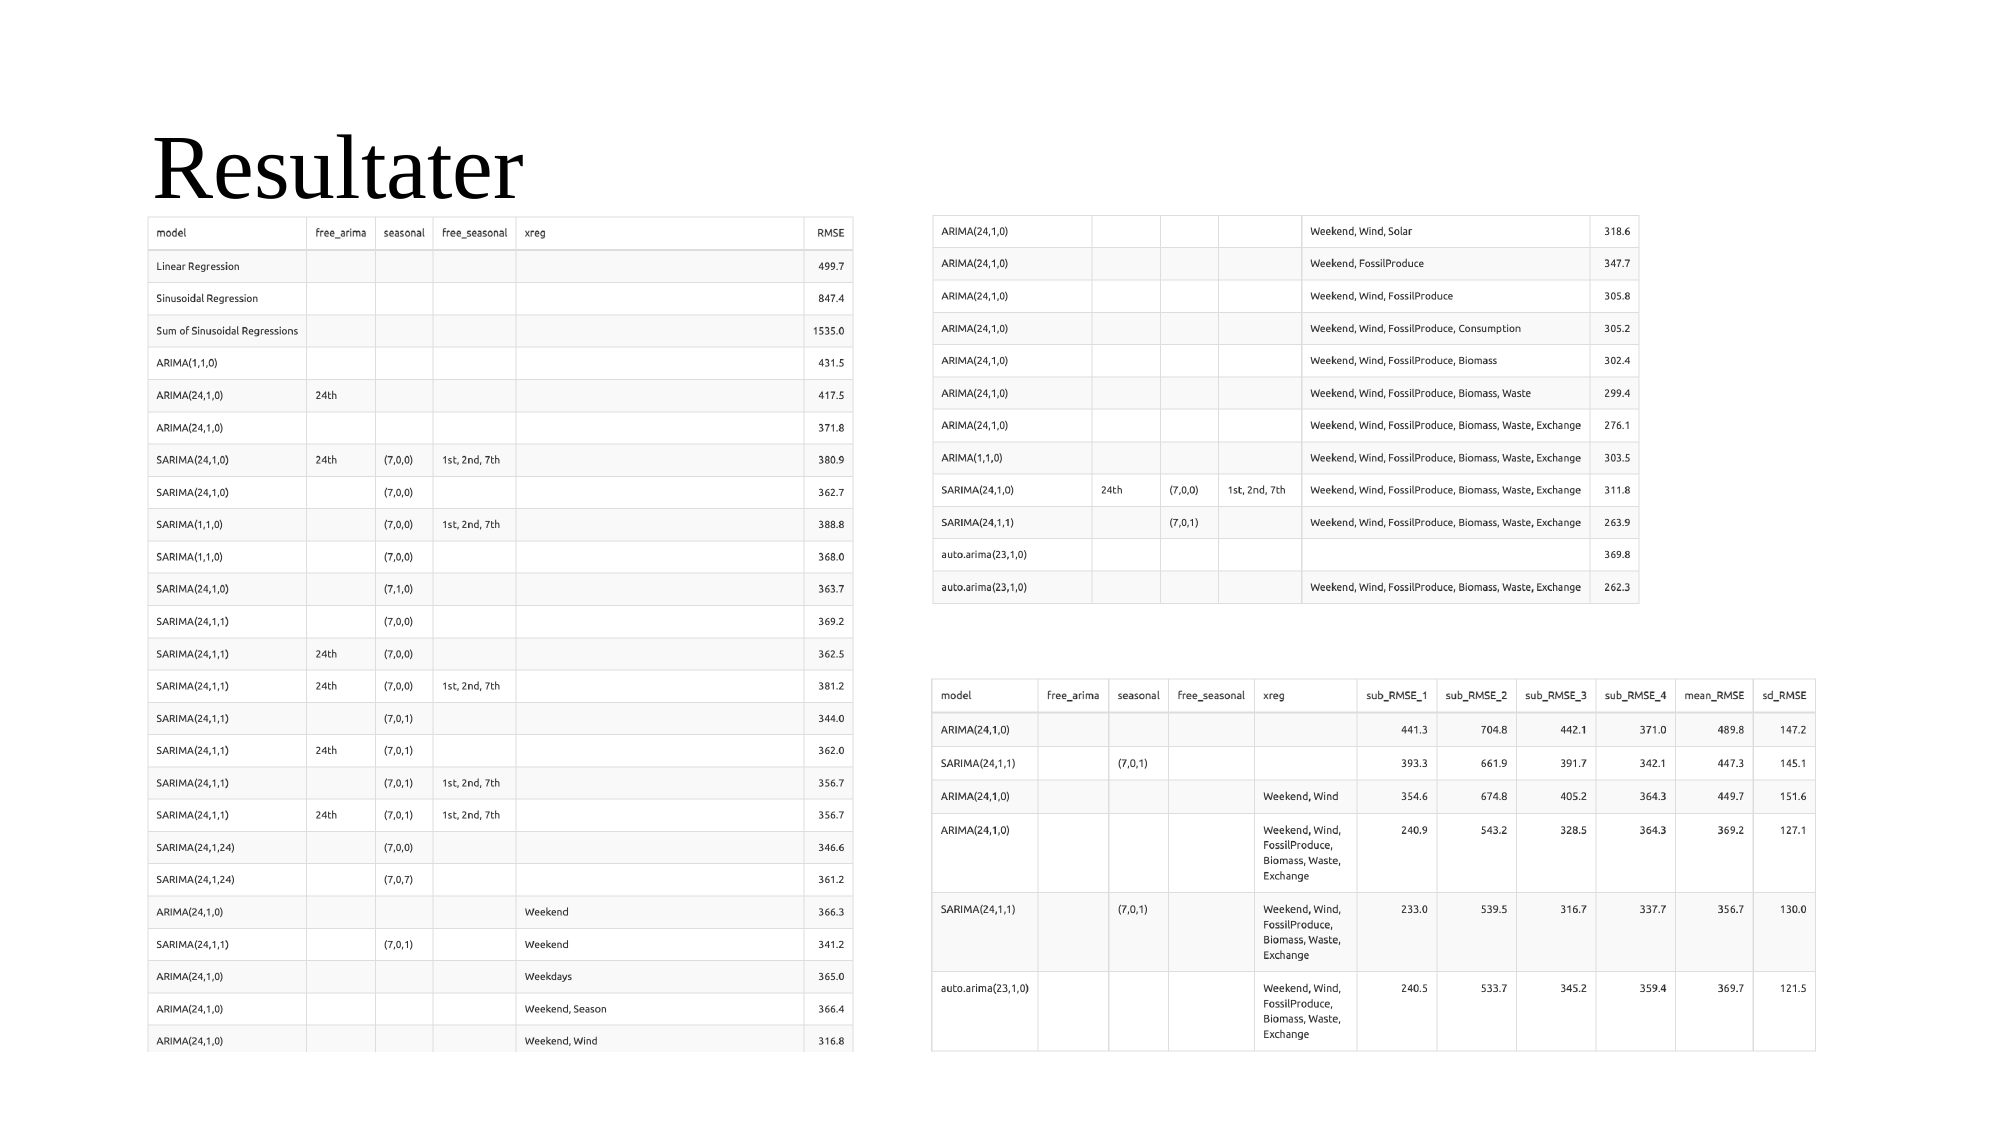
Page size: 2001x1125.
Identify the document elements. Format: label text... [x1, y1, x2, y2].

title Resultater [137, 59, 1863, 278]
picture [146, 215, 856, 1052]
picture [931, 677, 1818, 1052]
picture [931, 215, 1641, 606]
